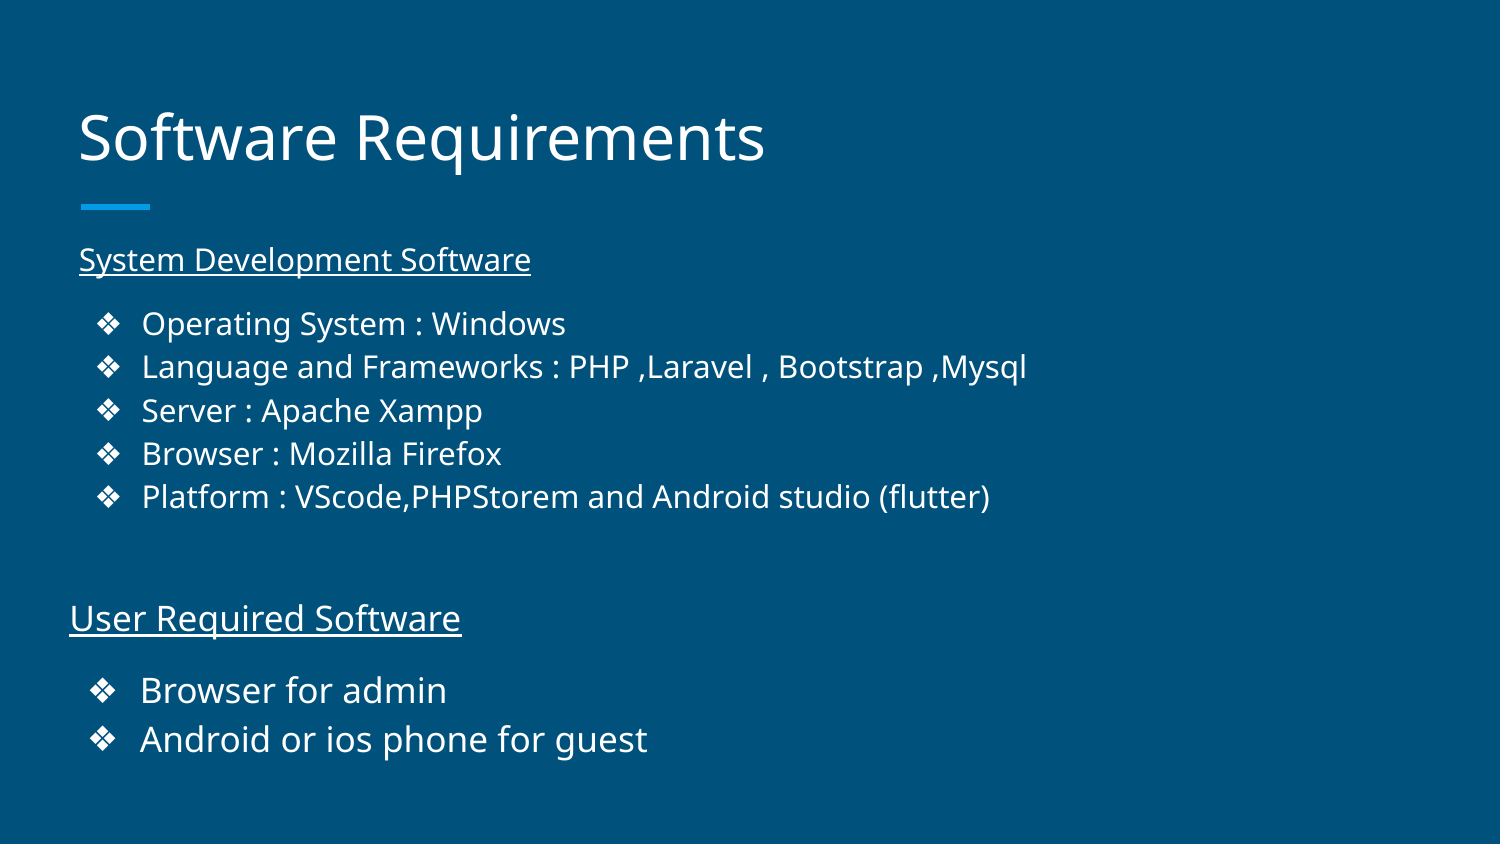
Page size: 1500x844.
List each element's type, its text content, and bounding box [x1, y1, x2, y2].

list System Development Software Operating System : Windows Language and Frameworks : PHP ,Laravel , Bootstrap ,Mysql Server : Apache Xampp Browser : Mozilla Firefox Platform : VScode,PHPStorem and Android studio (flutter) [63, 219, 1437, 532]
list User Required Software Browser for admin Android or ios phone for guest [54, 575, 1428, 776]
title Software Requirements [63, 75, 1437, 188]
